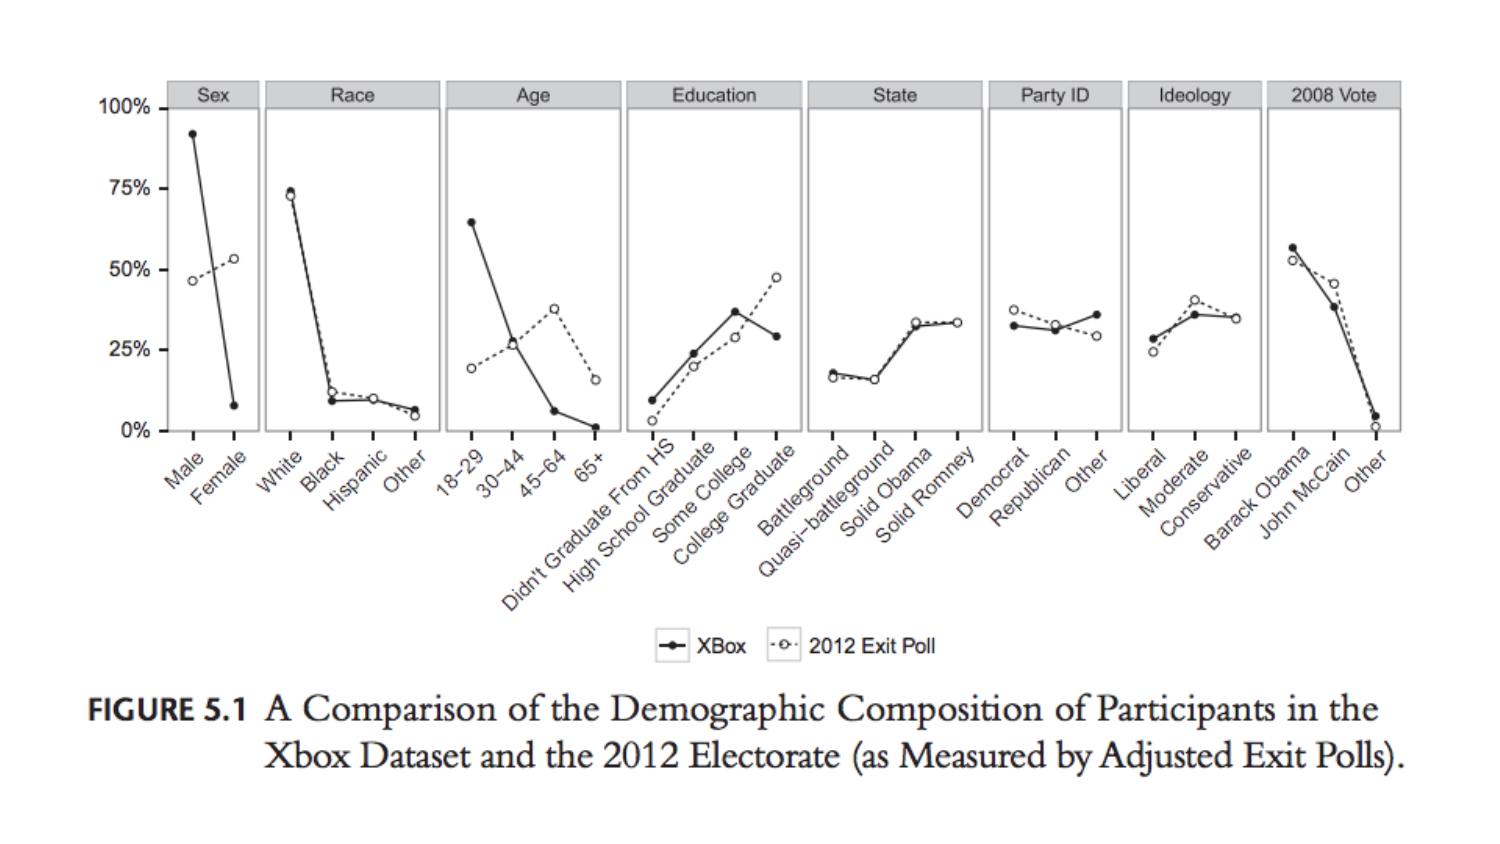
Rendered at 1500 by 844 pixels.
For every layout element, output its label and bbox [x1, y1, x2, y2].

picture [63, 59, 1437, 785]
